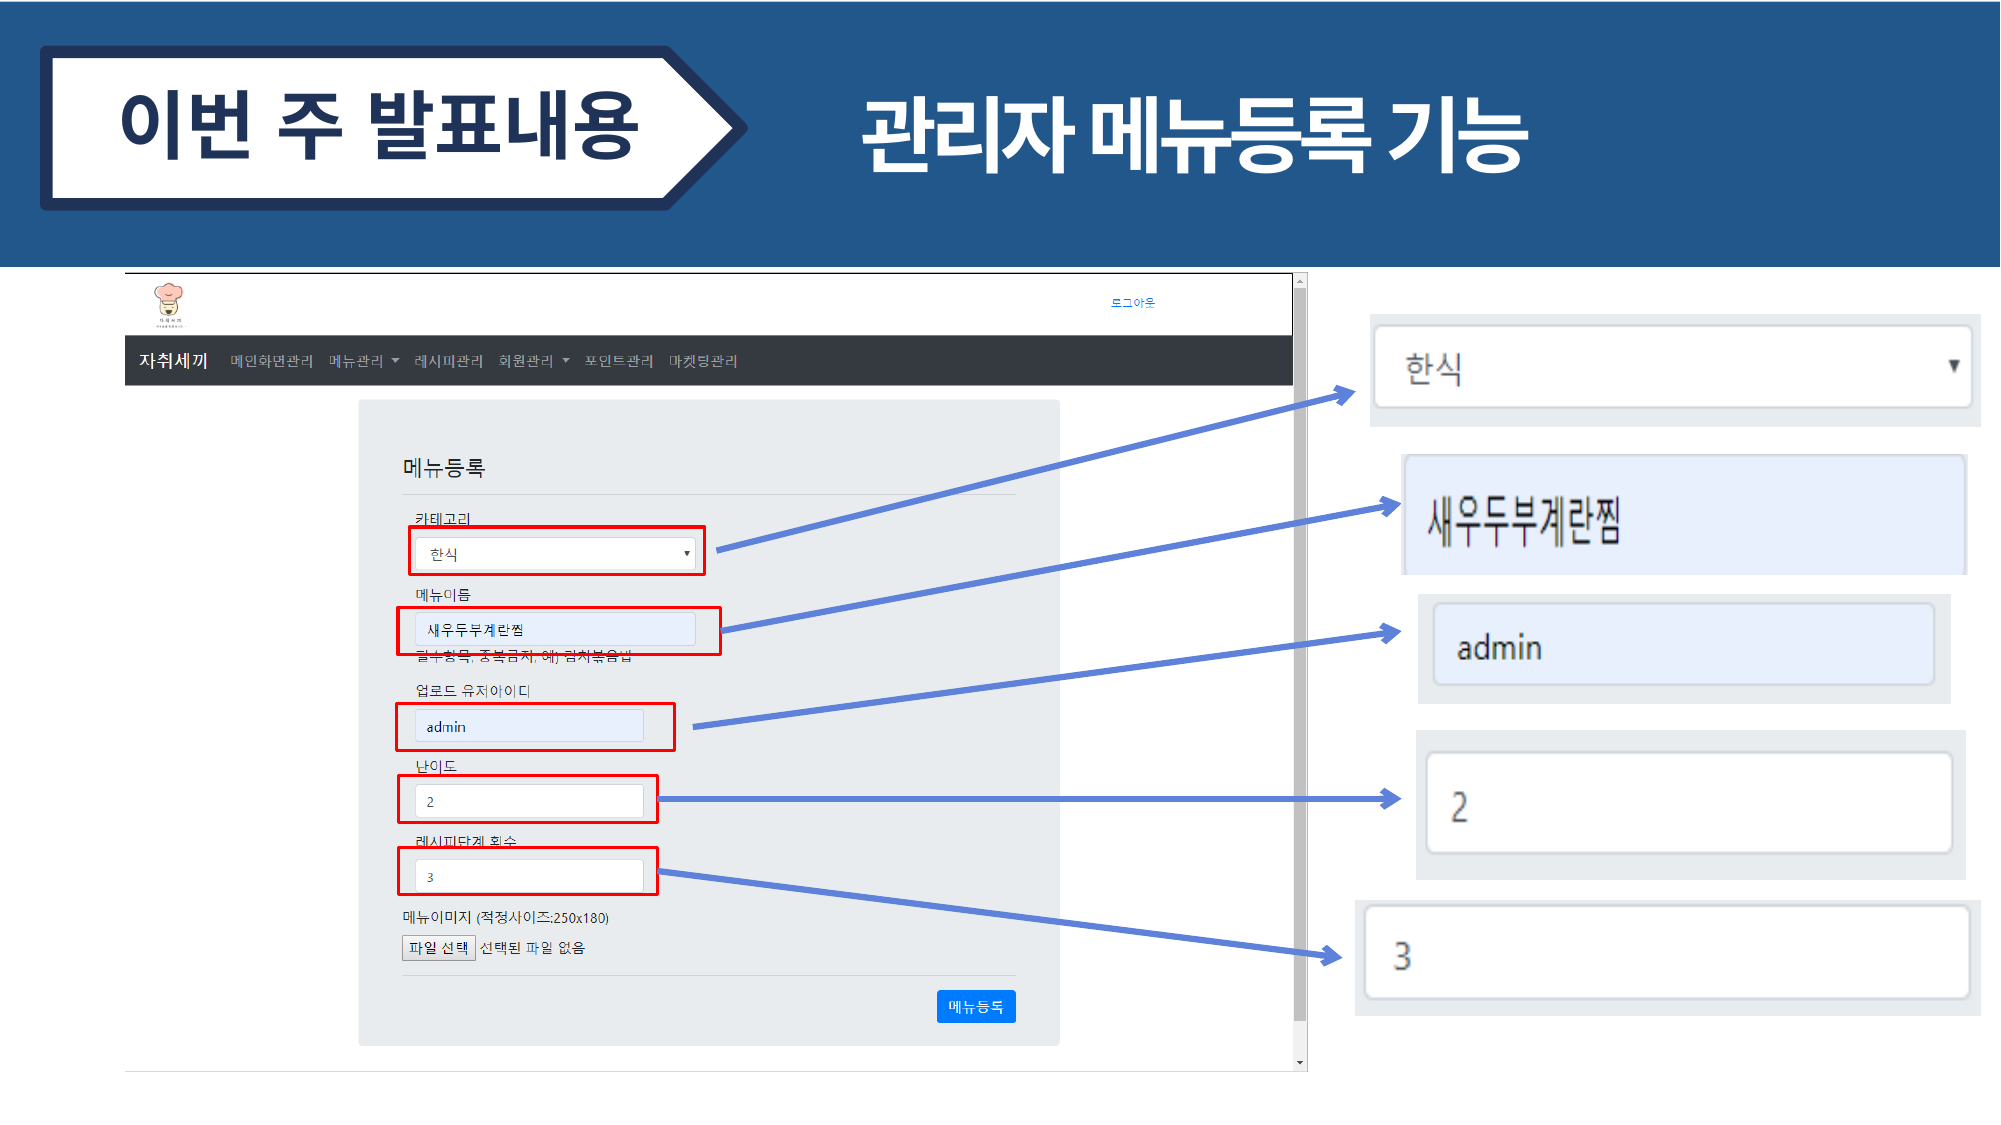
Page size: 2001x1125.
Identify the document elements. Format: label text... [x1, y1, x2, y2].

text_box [720, 502, 1403, 629]
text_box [692, 630, 1403, 728]
text_box 관리자 메뉴등록 기능 [845, 76, 1548, 191]
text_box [715, 390, 1357, 505]
picture [1401, 453, 1968, 575]
picture [1416, 730, 1966, 880]
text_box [656, 870, 1344, 959]
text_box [45, 51, 743, 205]
text_box [0, 0, 2000, 268]
picture [1355, 900, 1981, 1016]
picture [1418, 594, 1951, 704]
picture [125, 271, 1308, 1072]
picture [1369, 313, 1981, 428]
